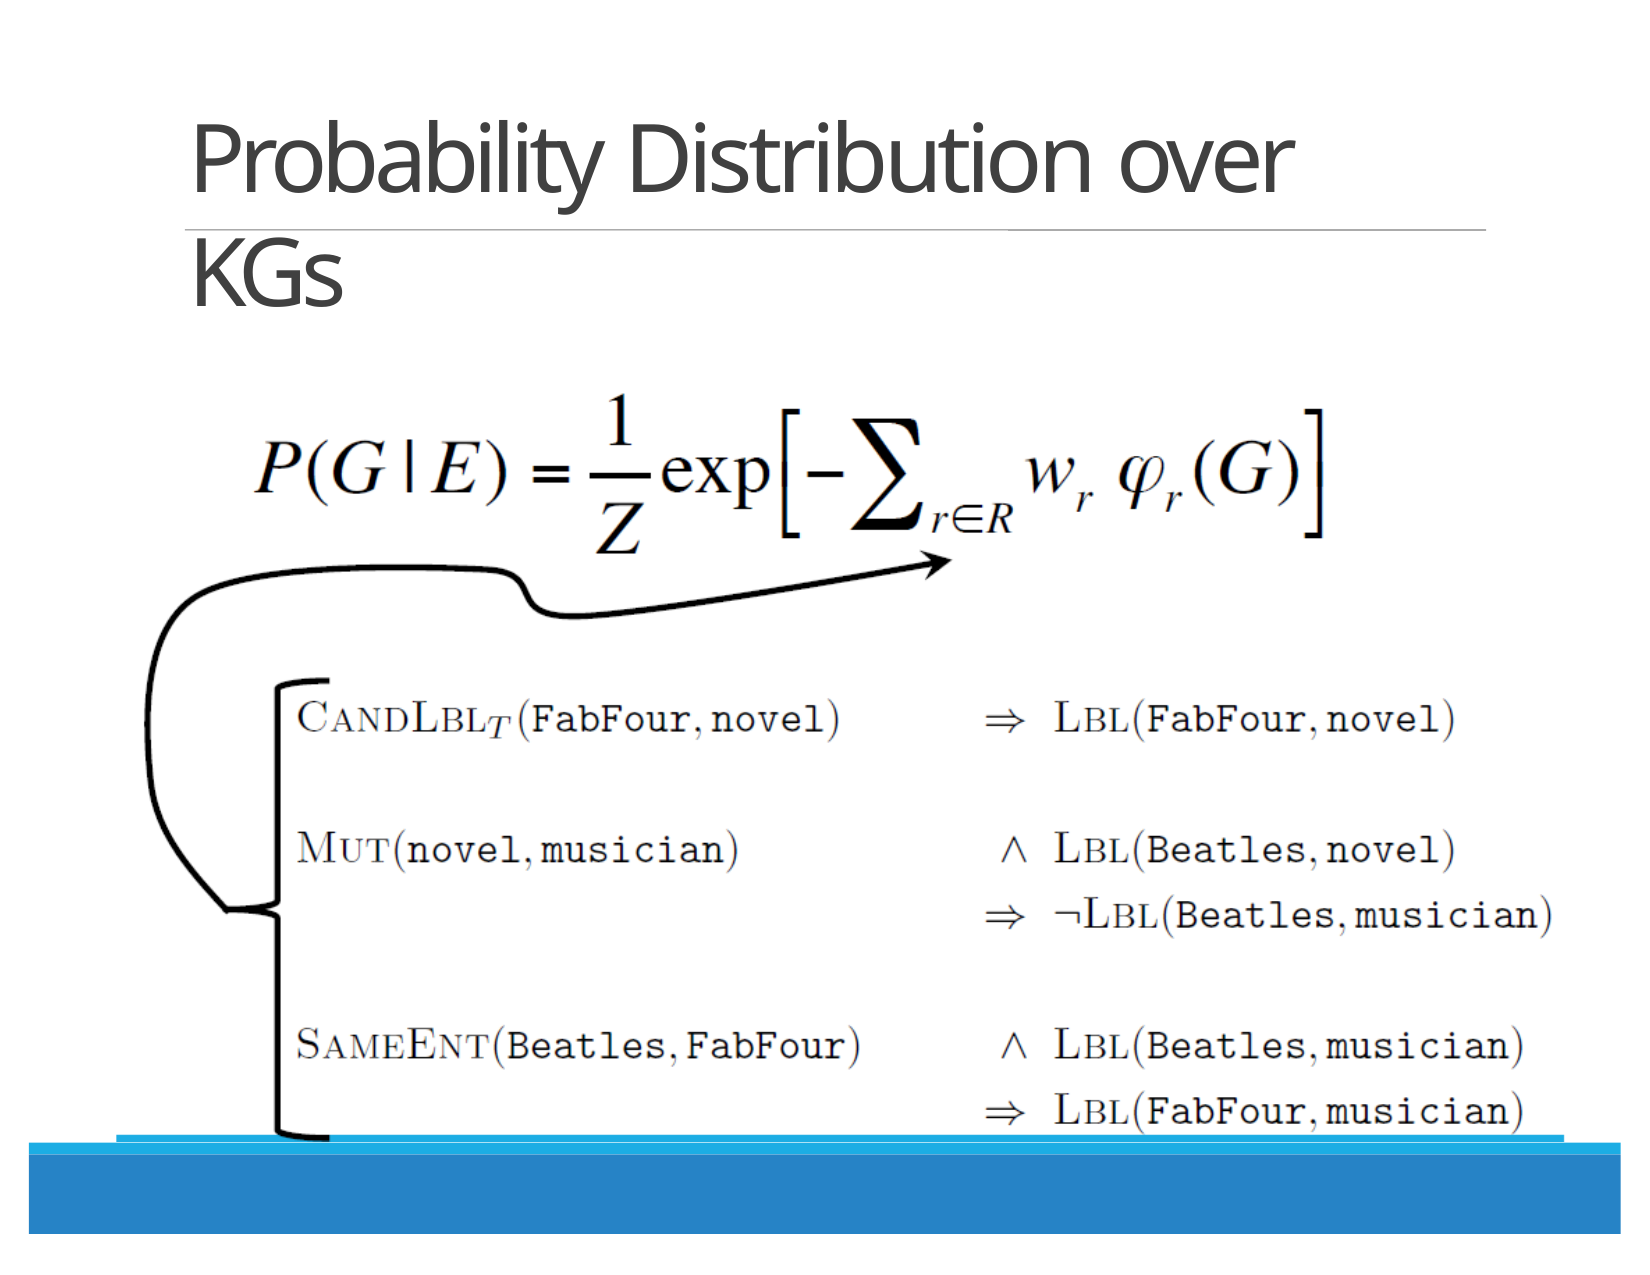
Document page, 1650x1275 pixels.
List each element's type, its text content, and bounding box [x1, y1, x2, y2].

picture [97, 337, 1574, 1143]
title Probability Distribution over KGs [186, 95, 1388, 326]
